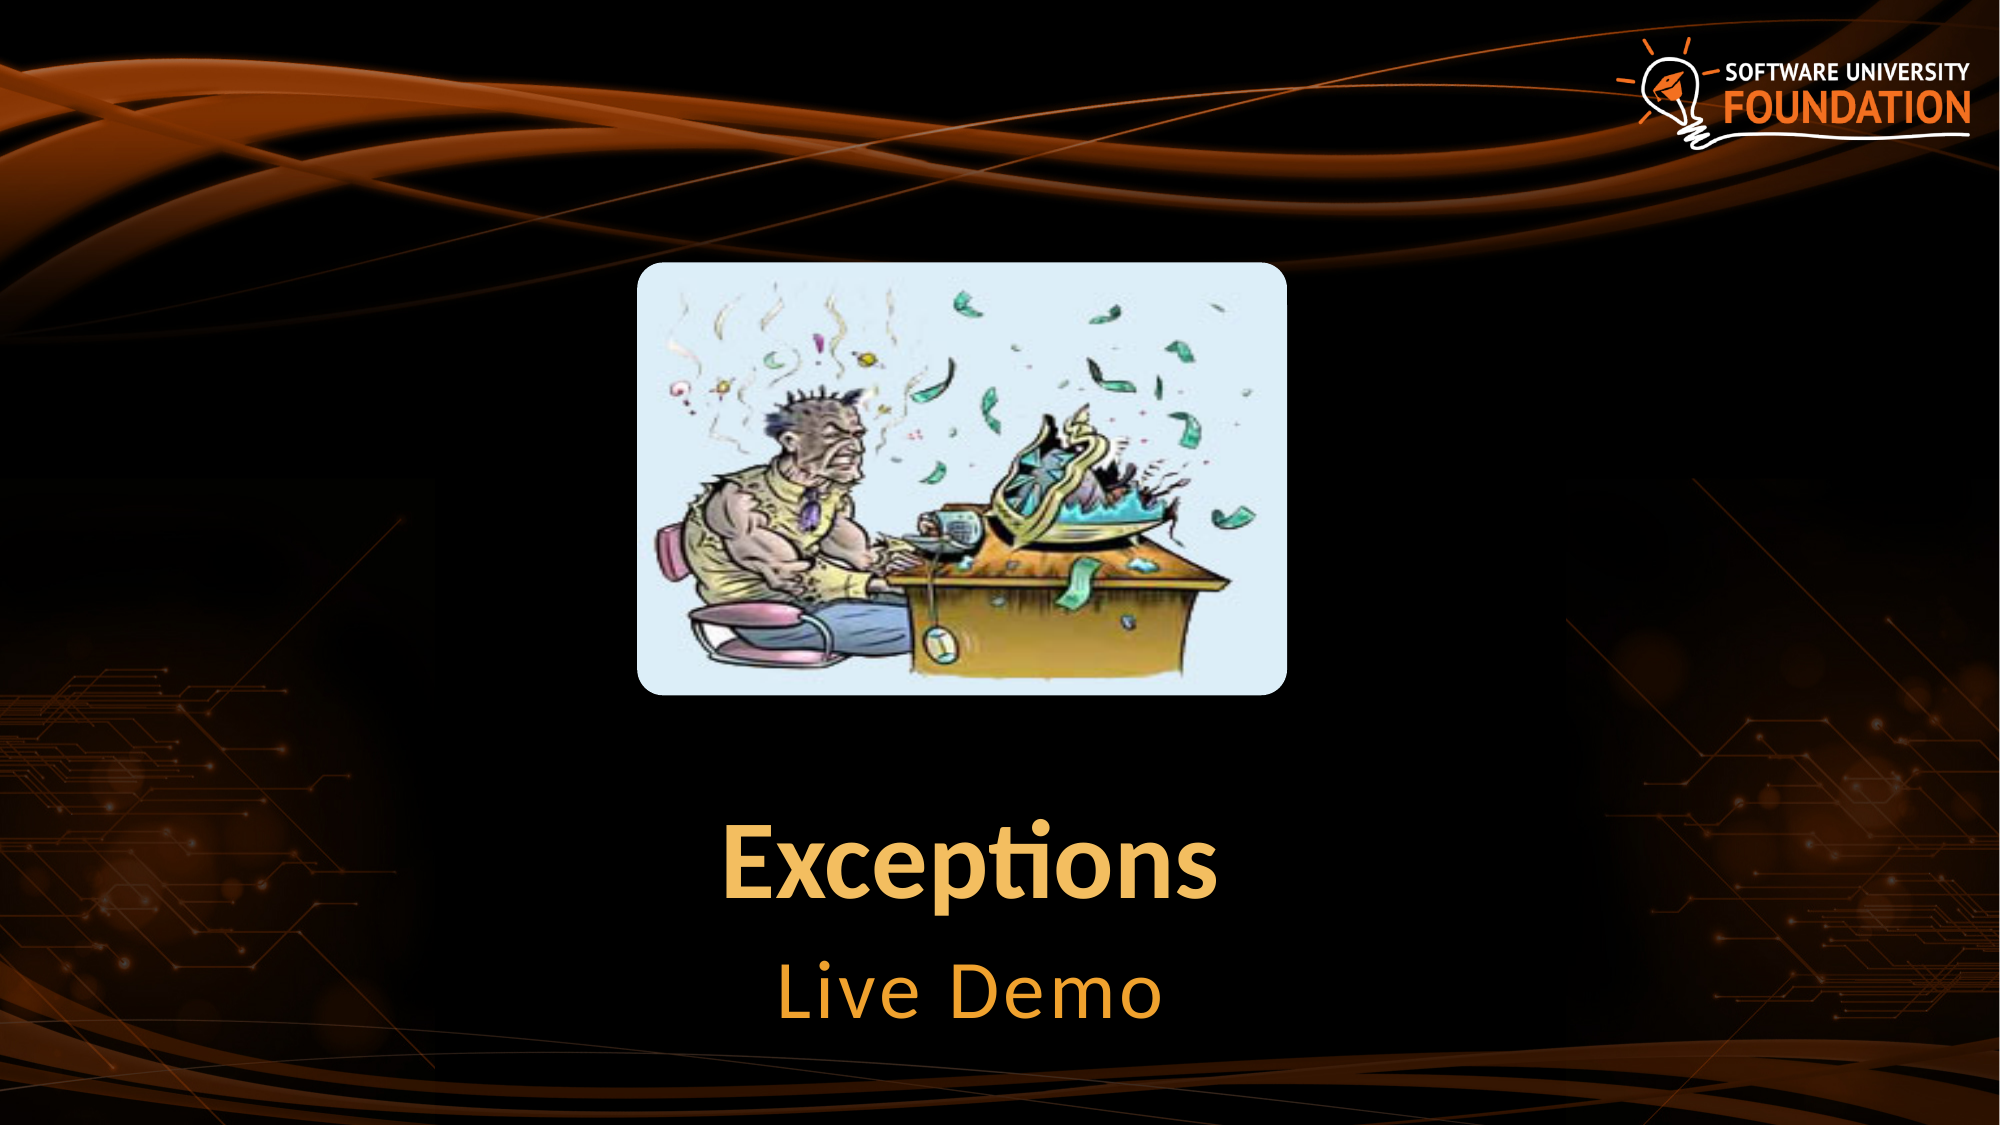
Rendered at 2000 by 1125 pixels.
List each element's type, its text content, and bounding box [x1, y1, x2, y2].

picture [0, 0, 2000, 1125]
list Live Demo [237, 923, 1704, 1038]
title Exceptions [237, 792, 1704, 923]
